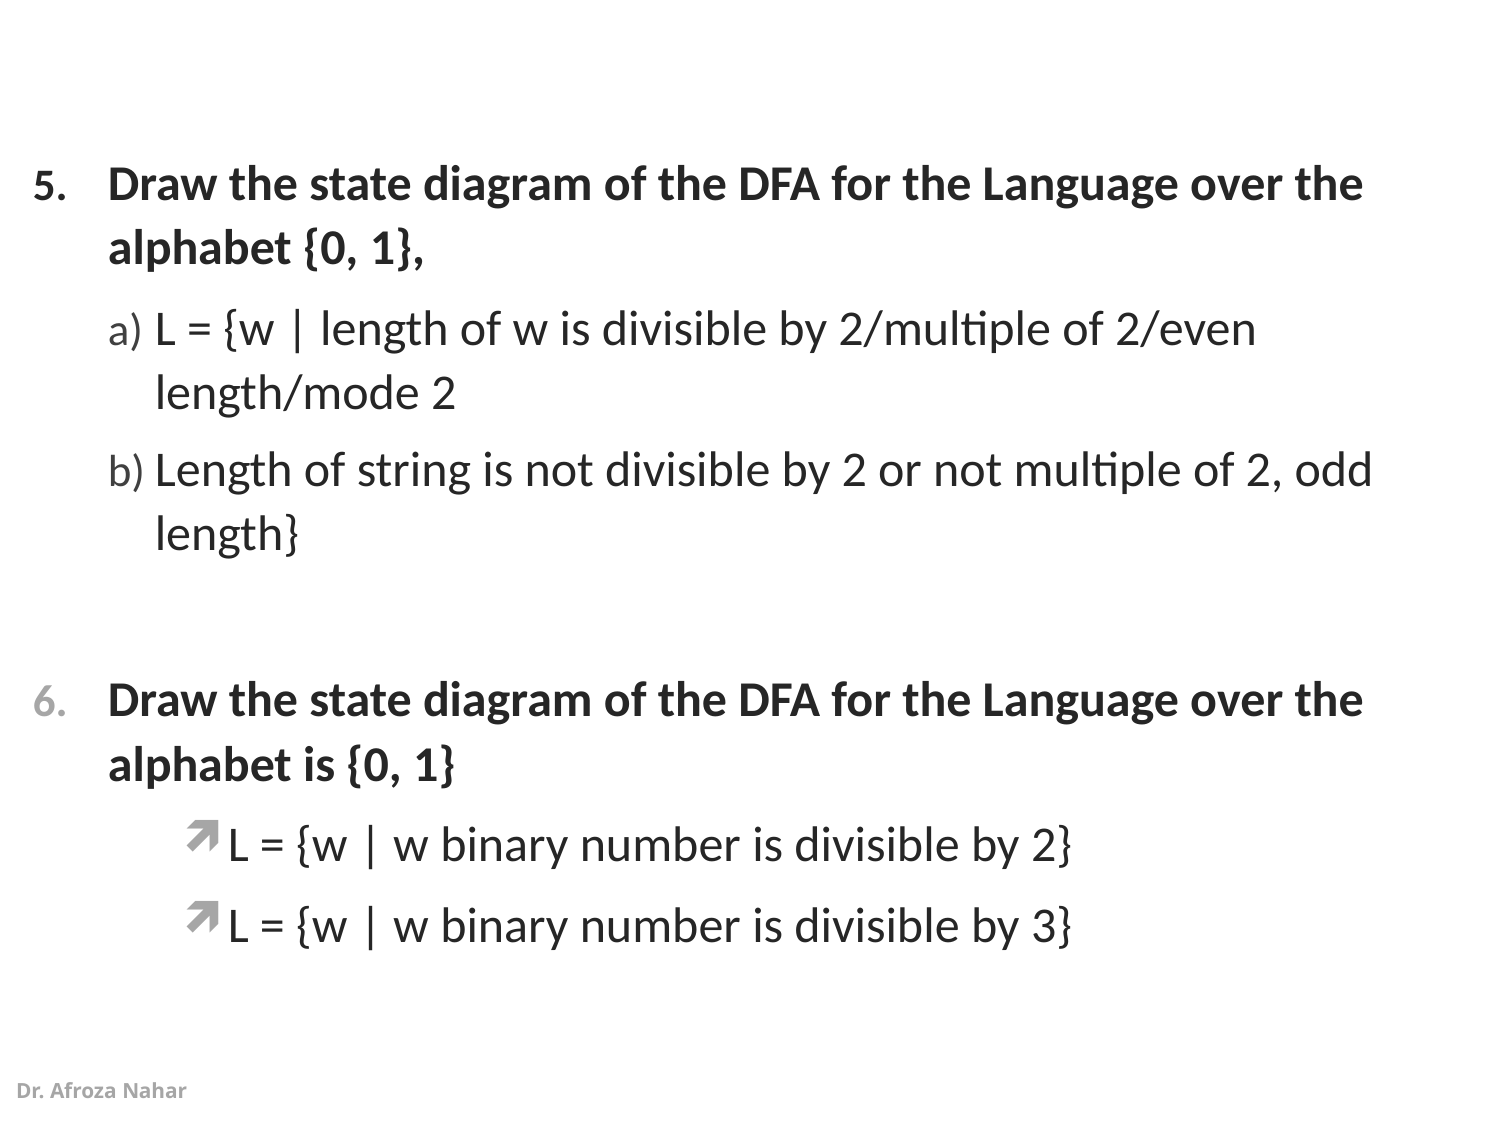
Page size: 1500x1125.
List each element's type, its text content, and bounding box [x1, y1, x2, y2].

list Draw the state diagram of the DFA for the Language over the alphabet {0, 1}, L = {w | length of w is divisible by 2/multiple of 2/even length/mode 2 Length of string is not divisible by 2 or not multiple of 2, odd length} Draw the state diagram of the DFA for the Language over the alphabet is {0, 1} L = {w | w binary number is divisible by 2} L = {w | w binary number is divisible by 3} [17, 138, 1468, 1052]
footer Dr. Afroza Nahar [0, 1060, 1006, 1121]
